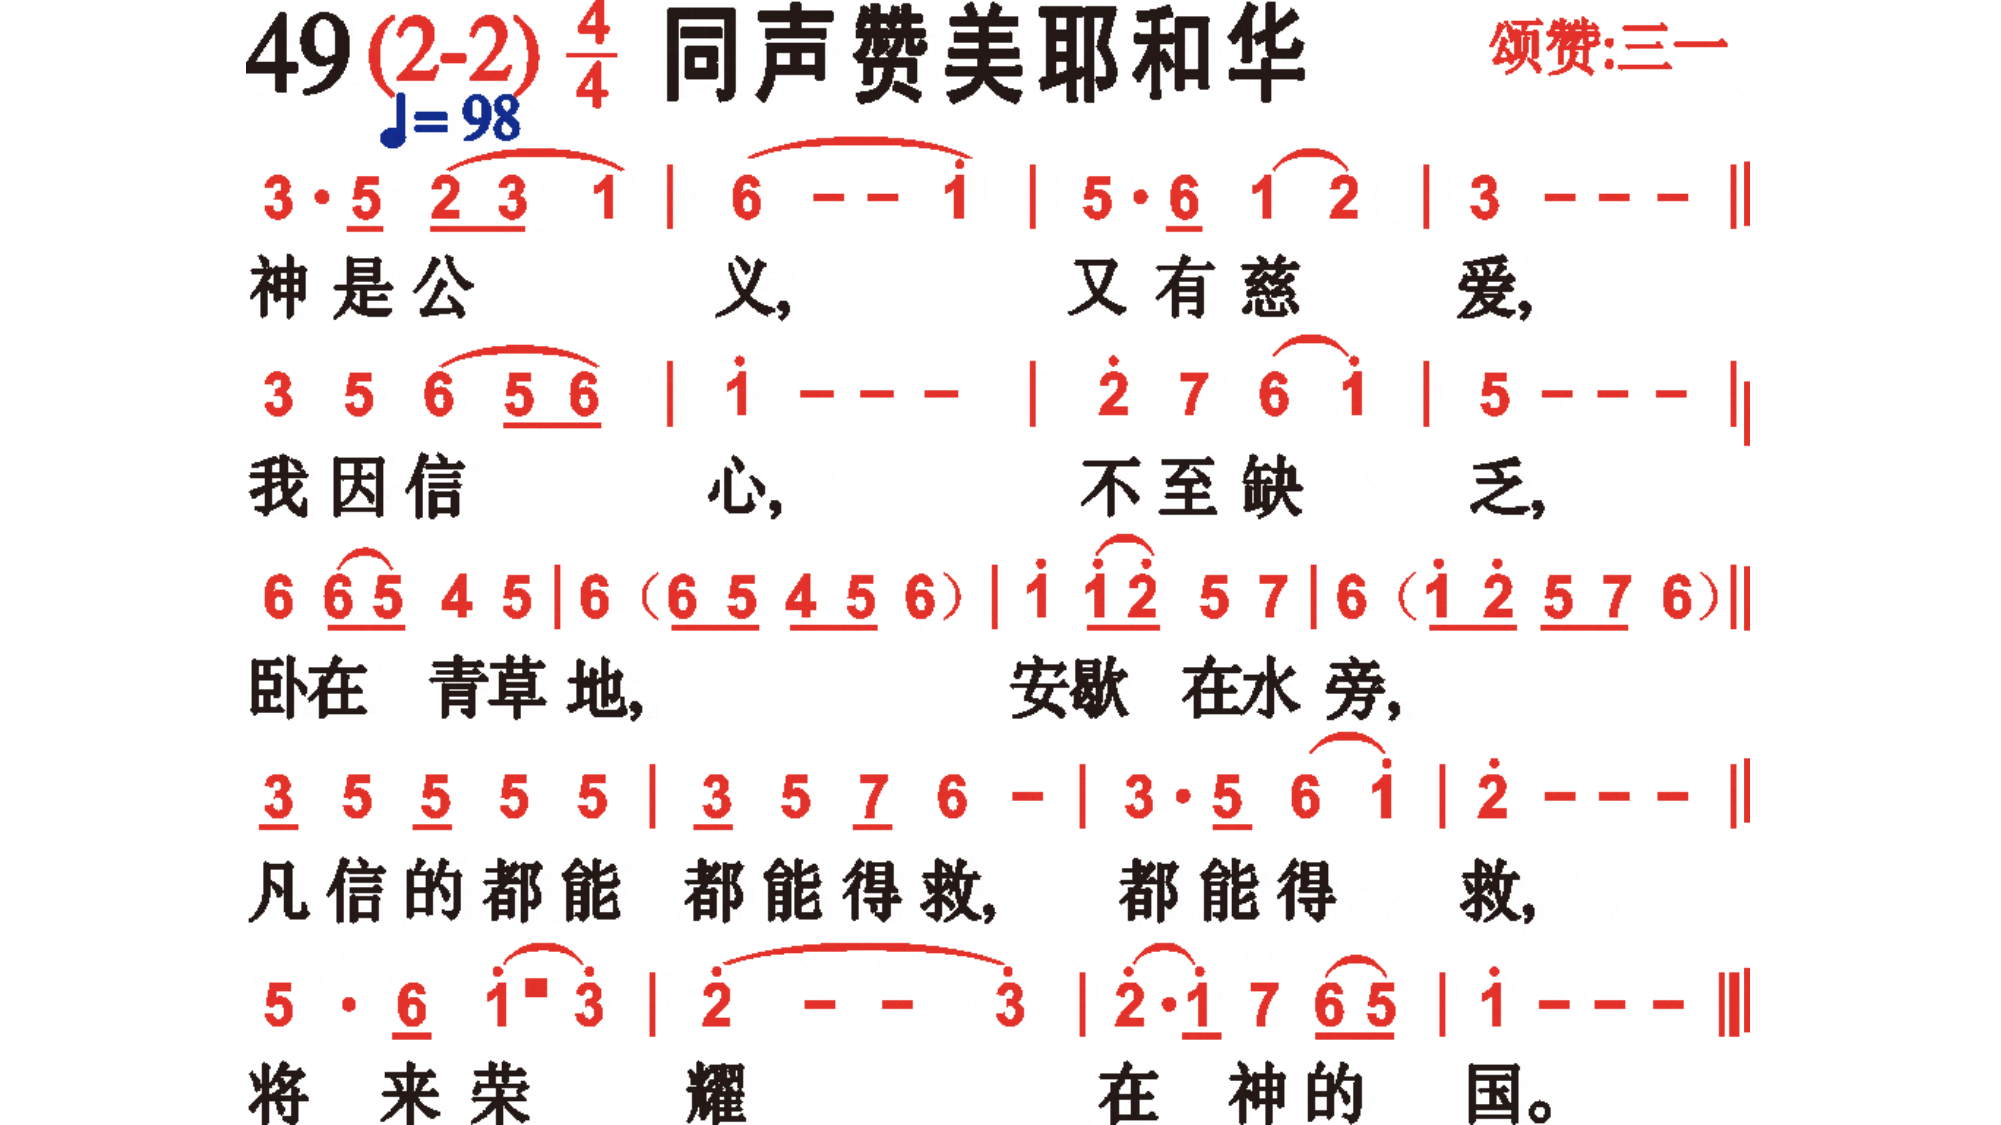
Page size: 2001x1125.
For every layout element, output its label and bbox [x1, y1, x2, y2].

picture [246, 0, 1750, 1125]
